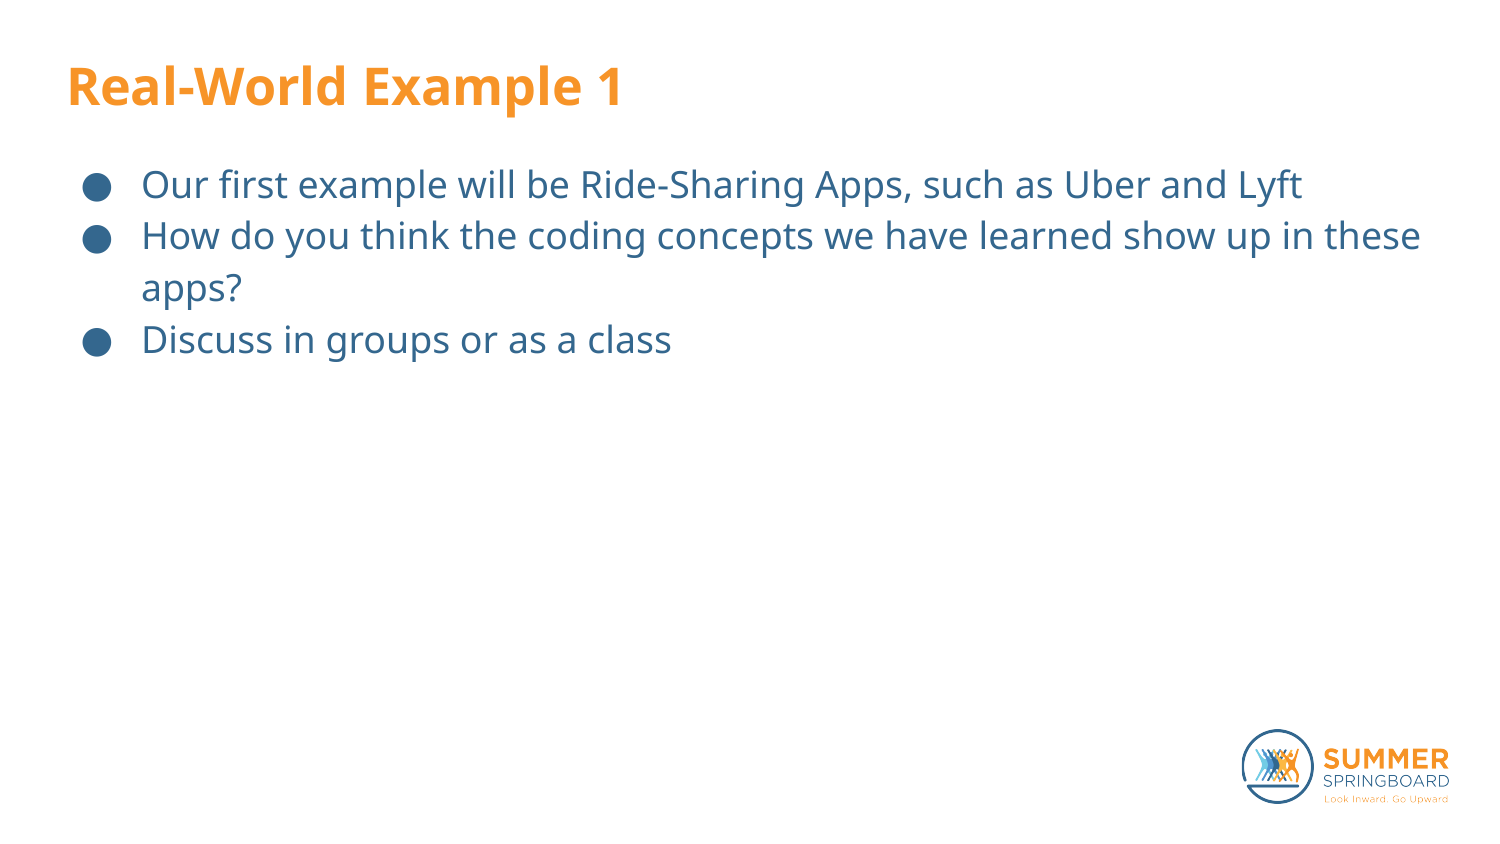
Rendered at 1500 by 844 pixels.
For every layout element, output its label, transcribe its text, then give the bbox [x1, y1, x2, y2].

title Real-World Example 1 [51, 26, 1449, 139]
picture [1241, 729, 1449, 804]
list Our first example will be Ride-Sharing Apps, such as Uber and Lyft How do you think the coding concepts we have learned show up in these apps? Discuss in groups or as a class [51, 139, 1449, 714]
